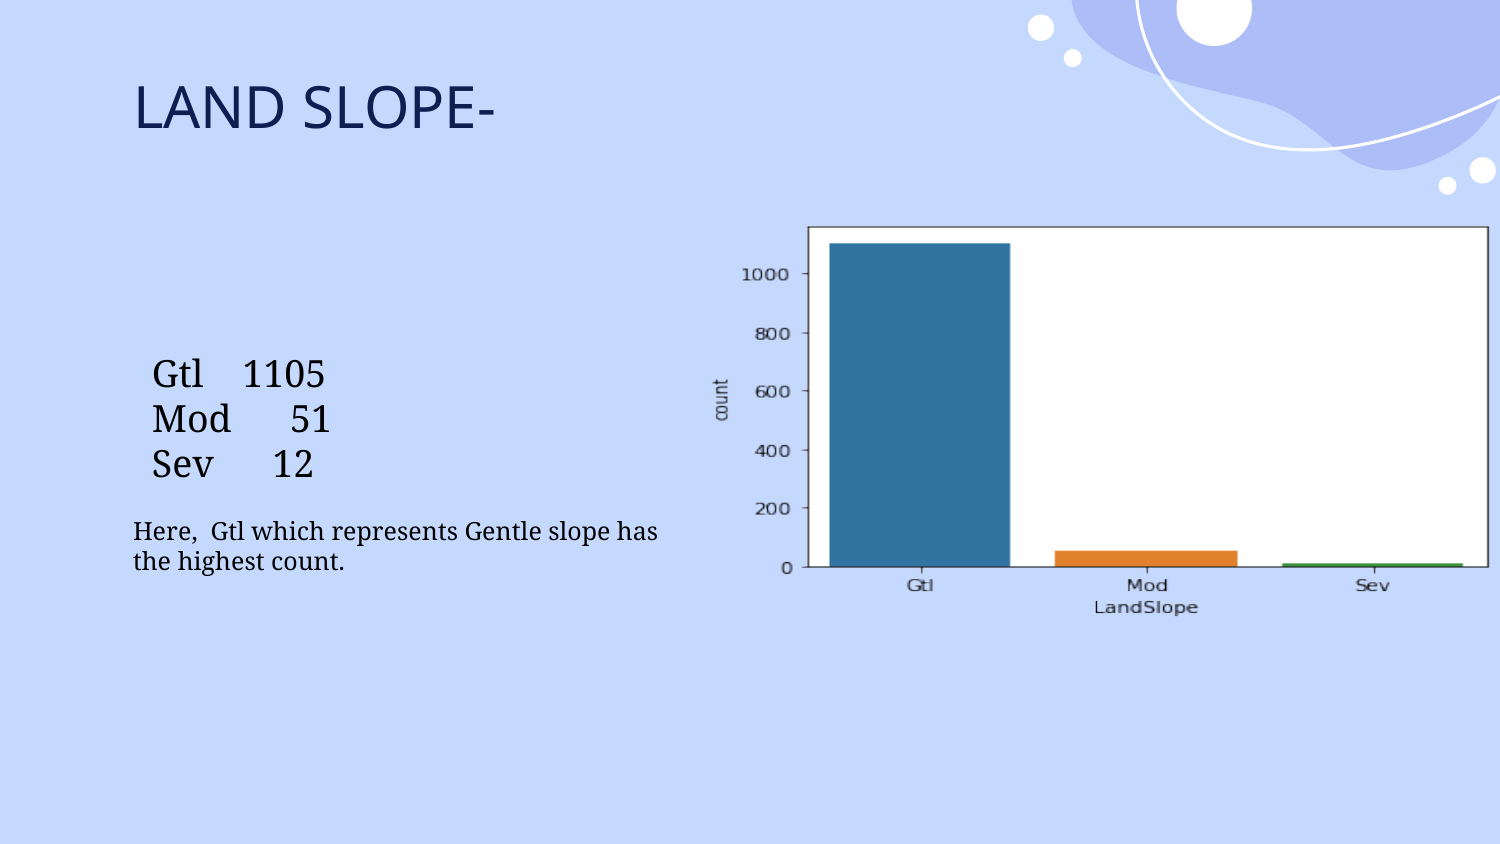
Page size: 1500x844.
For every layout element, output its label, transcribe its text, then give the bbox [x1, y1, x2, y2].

list Gtl 1105 Mod 51 Sev 12 Here, Gtl which represents Gentle slope has the highest count. [118, 217, 699, 700]
picture [698, 217, 1500, 627]
title LAND SLOPE- [118, 54, 1382, 149]
